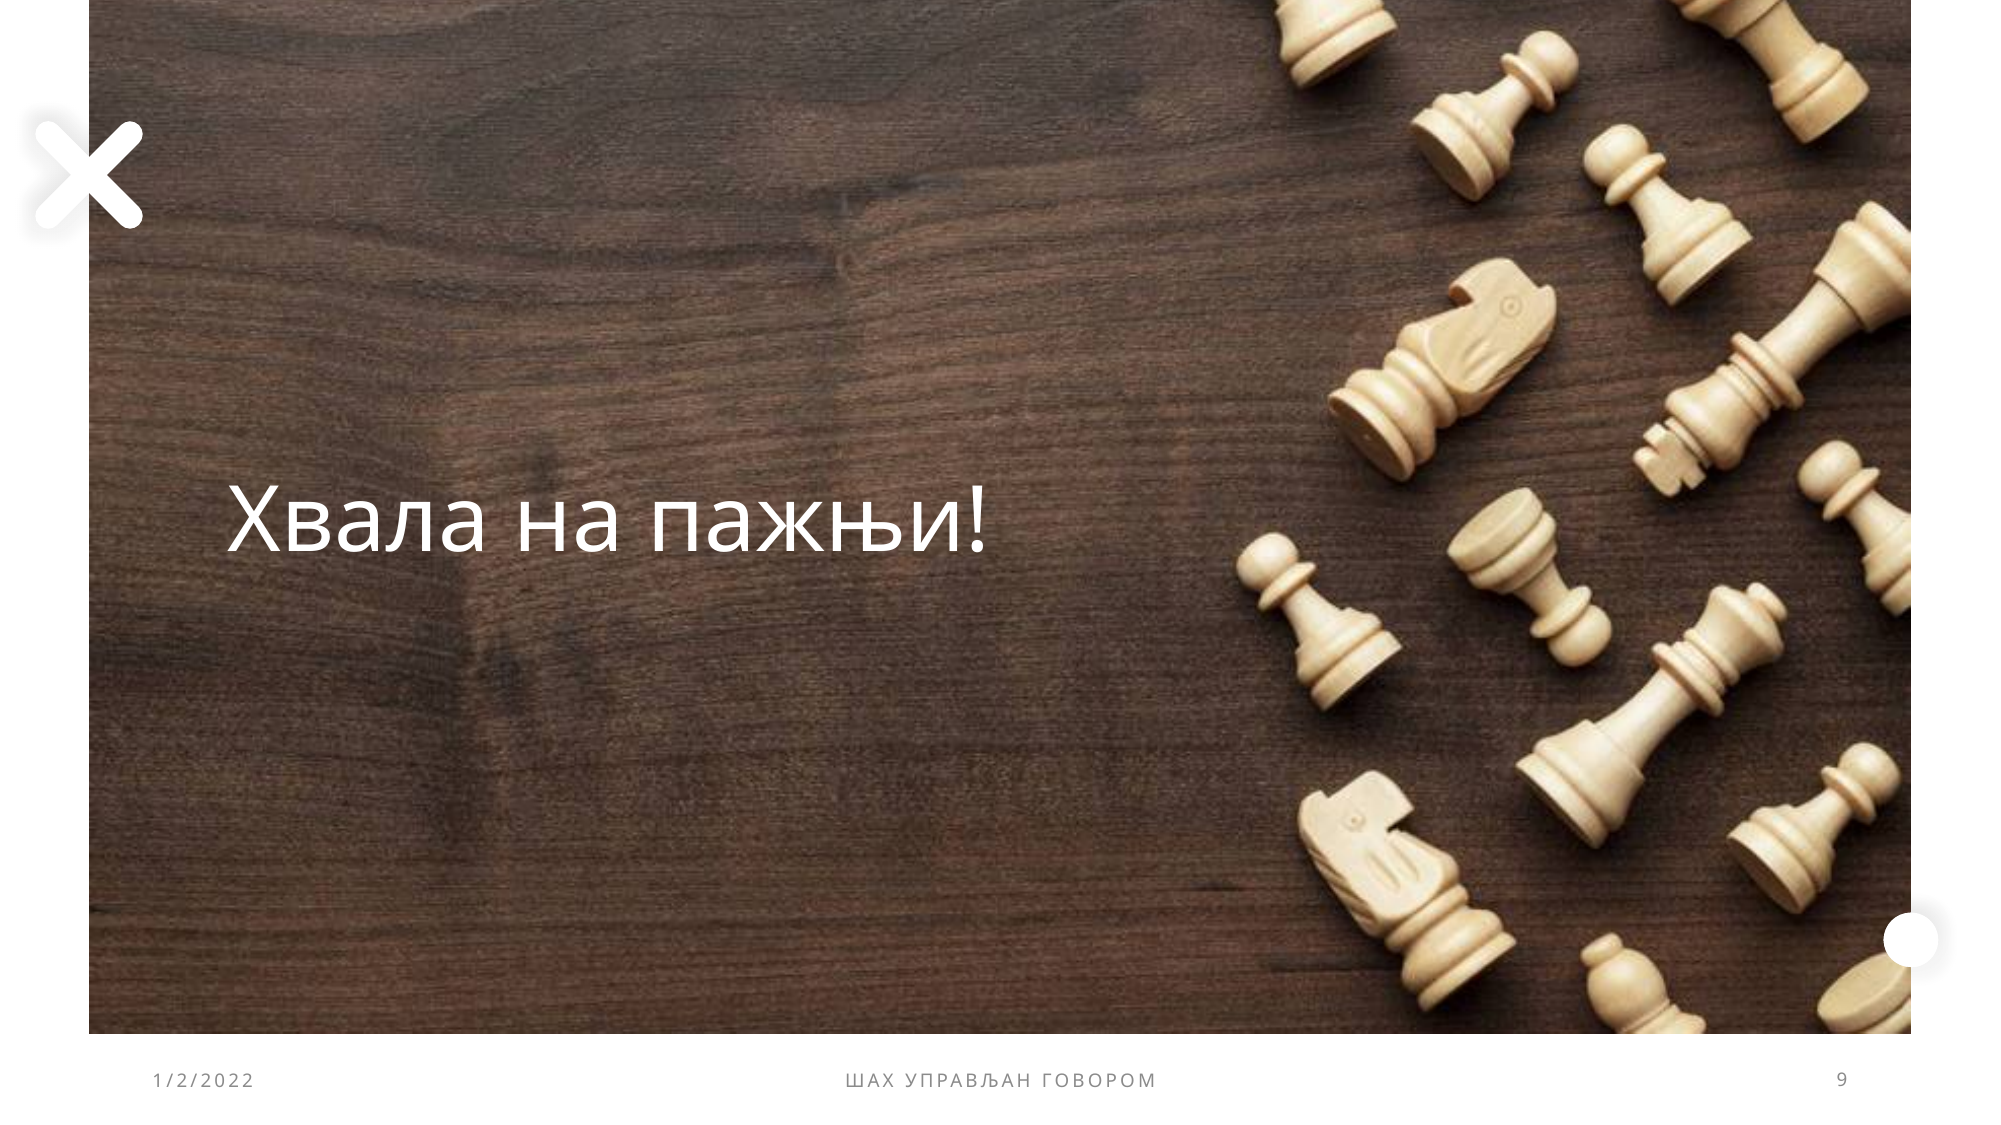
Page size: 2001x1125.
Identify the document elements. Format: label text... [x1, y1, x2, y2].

footer Шах управљан говором [662, 1050, 1338, 1110]
picture [88, 0, 1911, 1034]
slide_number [137, 1050, 588, 1110]
slide_number 9 [1412, 1050, 1863, 1110]
